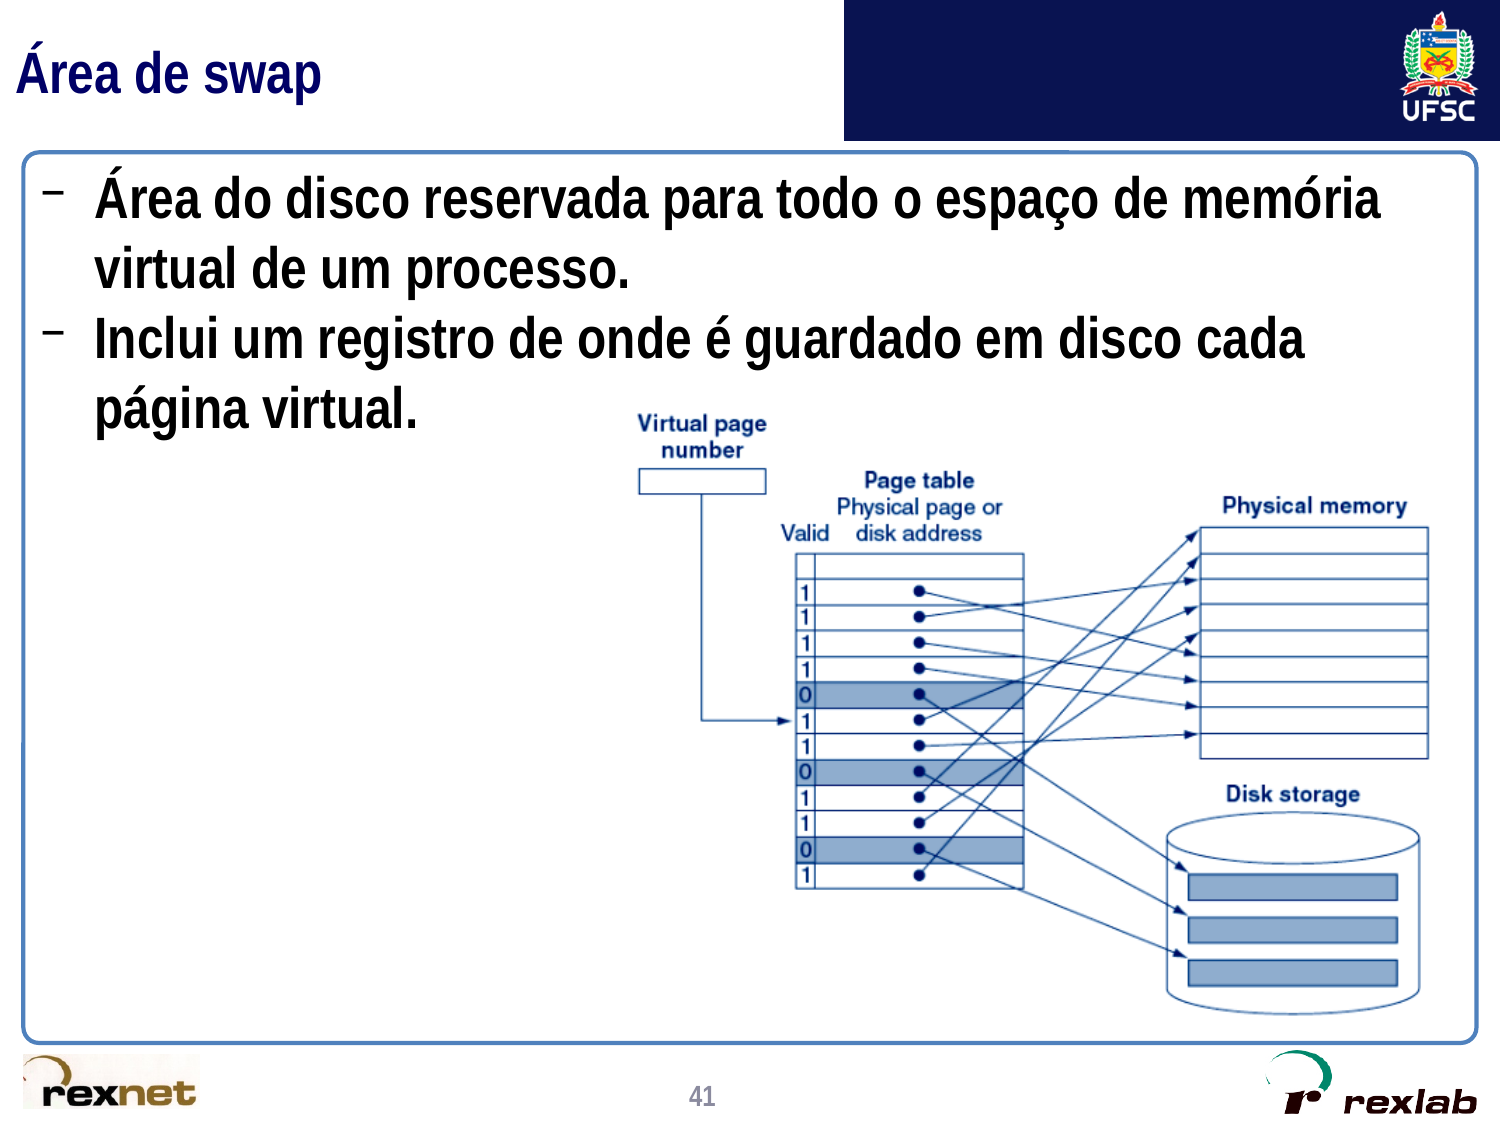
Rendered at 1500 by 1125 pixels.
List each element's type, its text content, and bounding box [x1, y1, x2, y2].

slide_number 41 [527, 1065, 878, 1125]
title Área de swap [0, 0, 844, 141]
picture [632, 400, 1442, 1024]
list Área do disco reservada para todo o espaço de memória virtual de um processo. Inclui um registro de onde é guardado em disco cada página virtual. [23, 152, 1477, 457]
picture [23, 1054, 200, 1109]
picture [844, 0, 1500, 141]
picture [1265, 1049, 1477, 1114]
